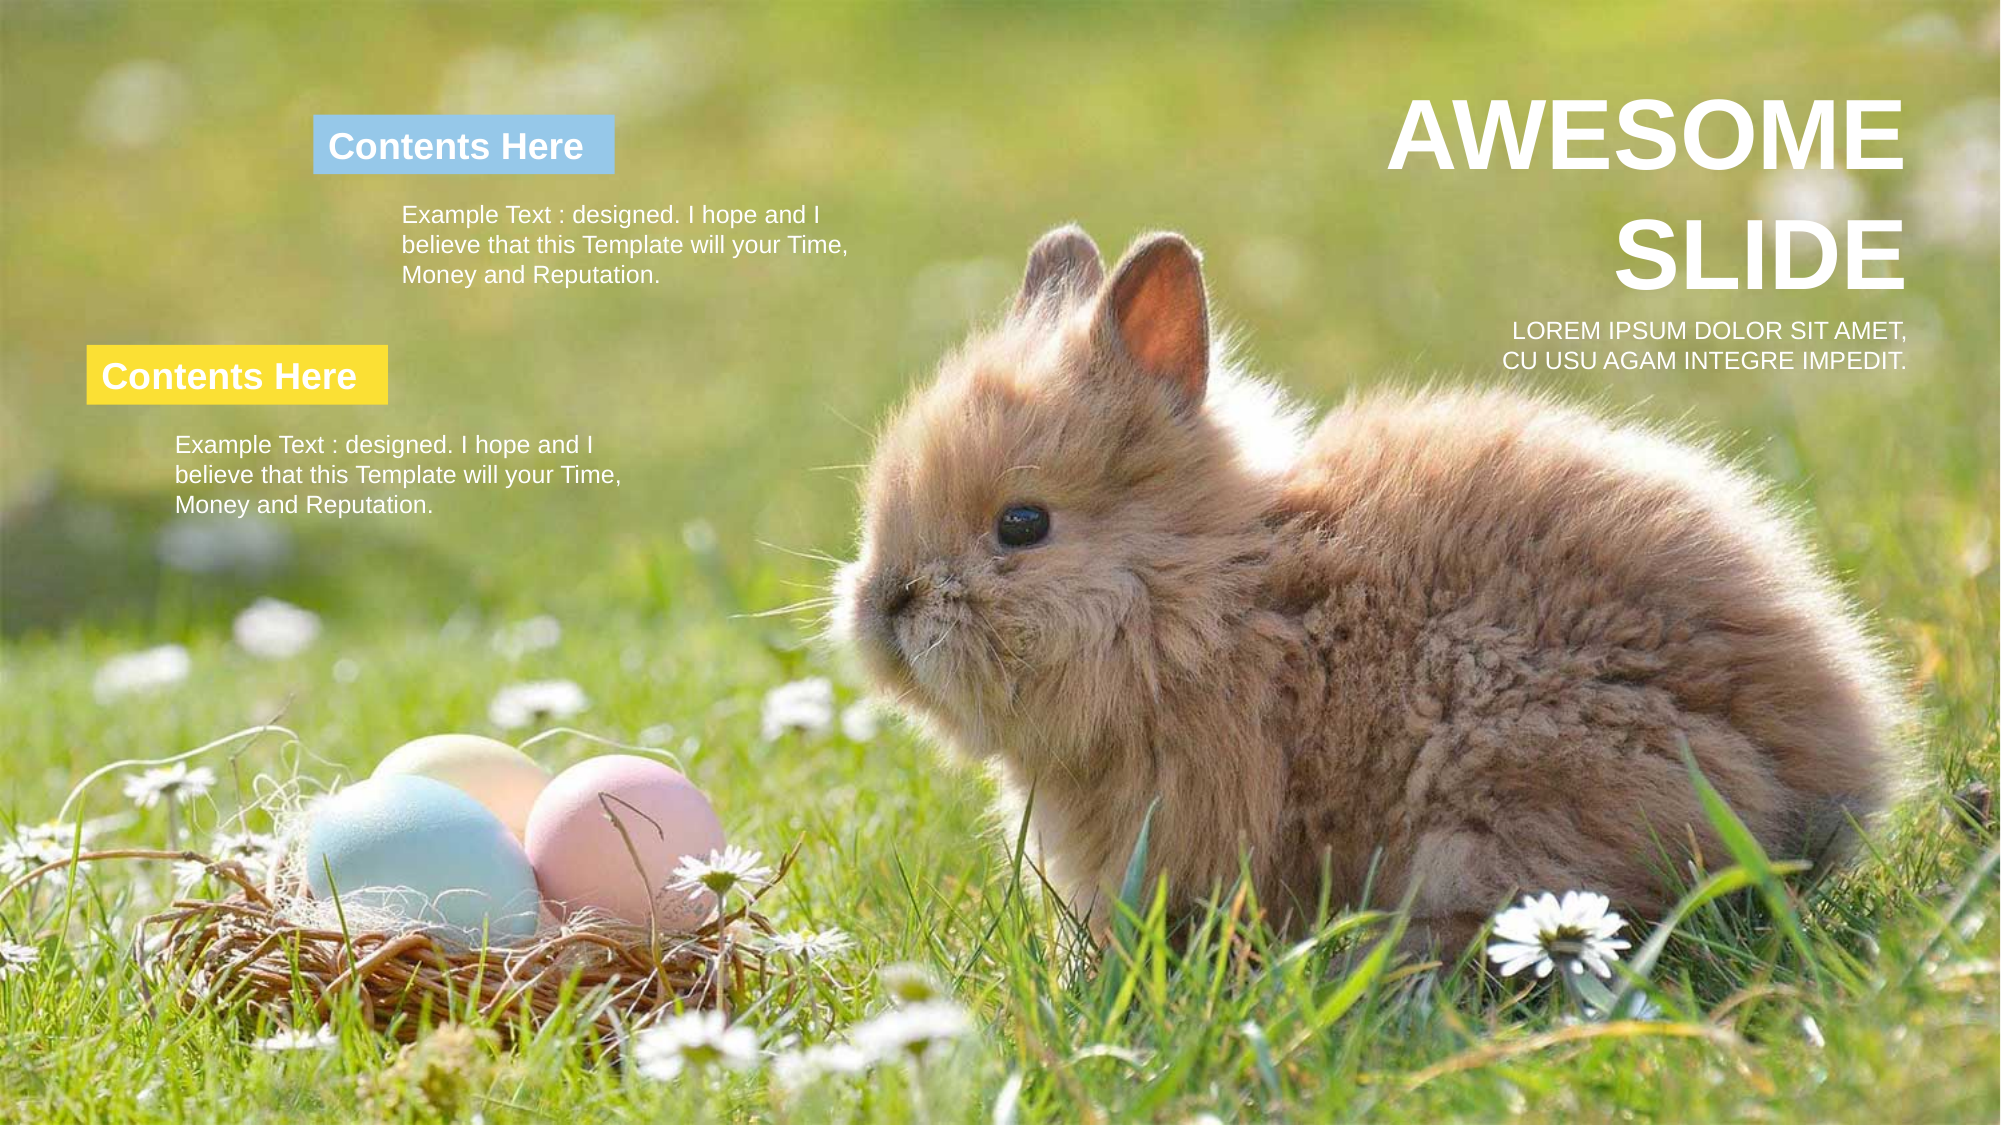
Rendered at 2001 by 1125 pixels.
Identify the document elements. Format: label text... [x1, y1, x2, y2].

text_box LOREM IPSUM DOLOR SIT AMET, CU USU AGAM INTEGRE IMPEDIT. [1435, 307, 1923, 383]
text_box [313, 114, 914, 297]
picture [0, 0, 2001, 1125]
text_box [86, 344, 688, 528]
text_box AWESOME SLIDE [1337, 61, 1923, 317]
